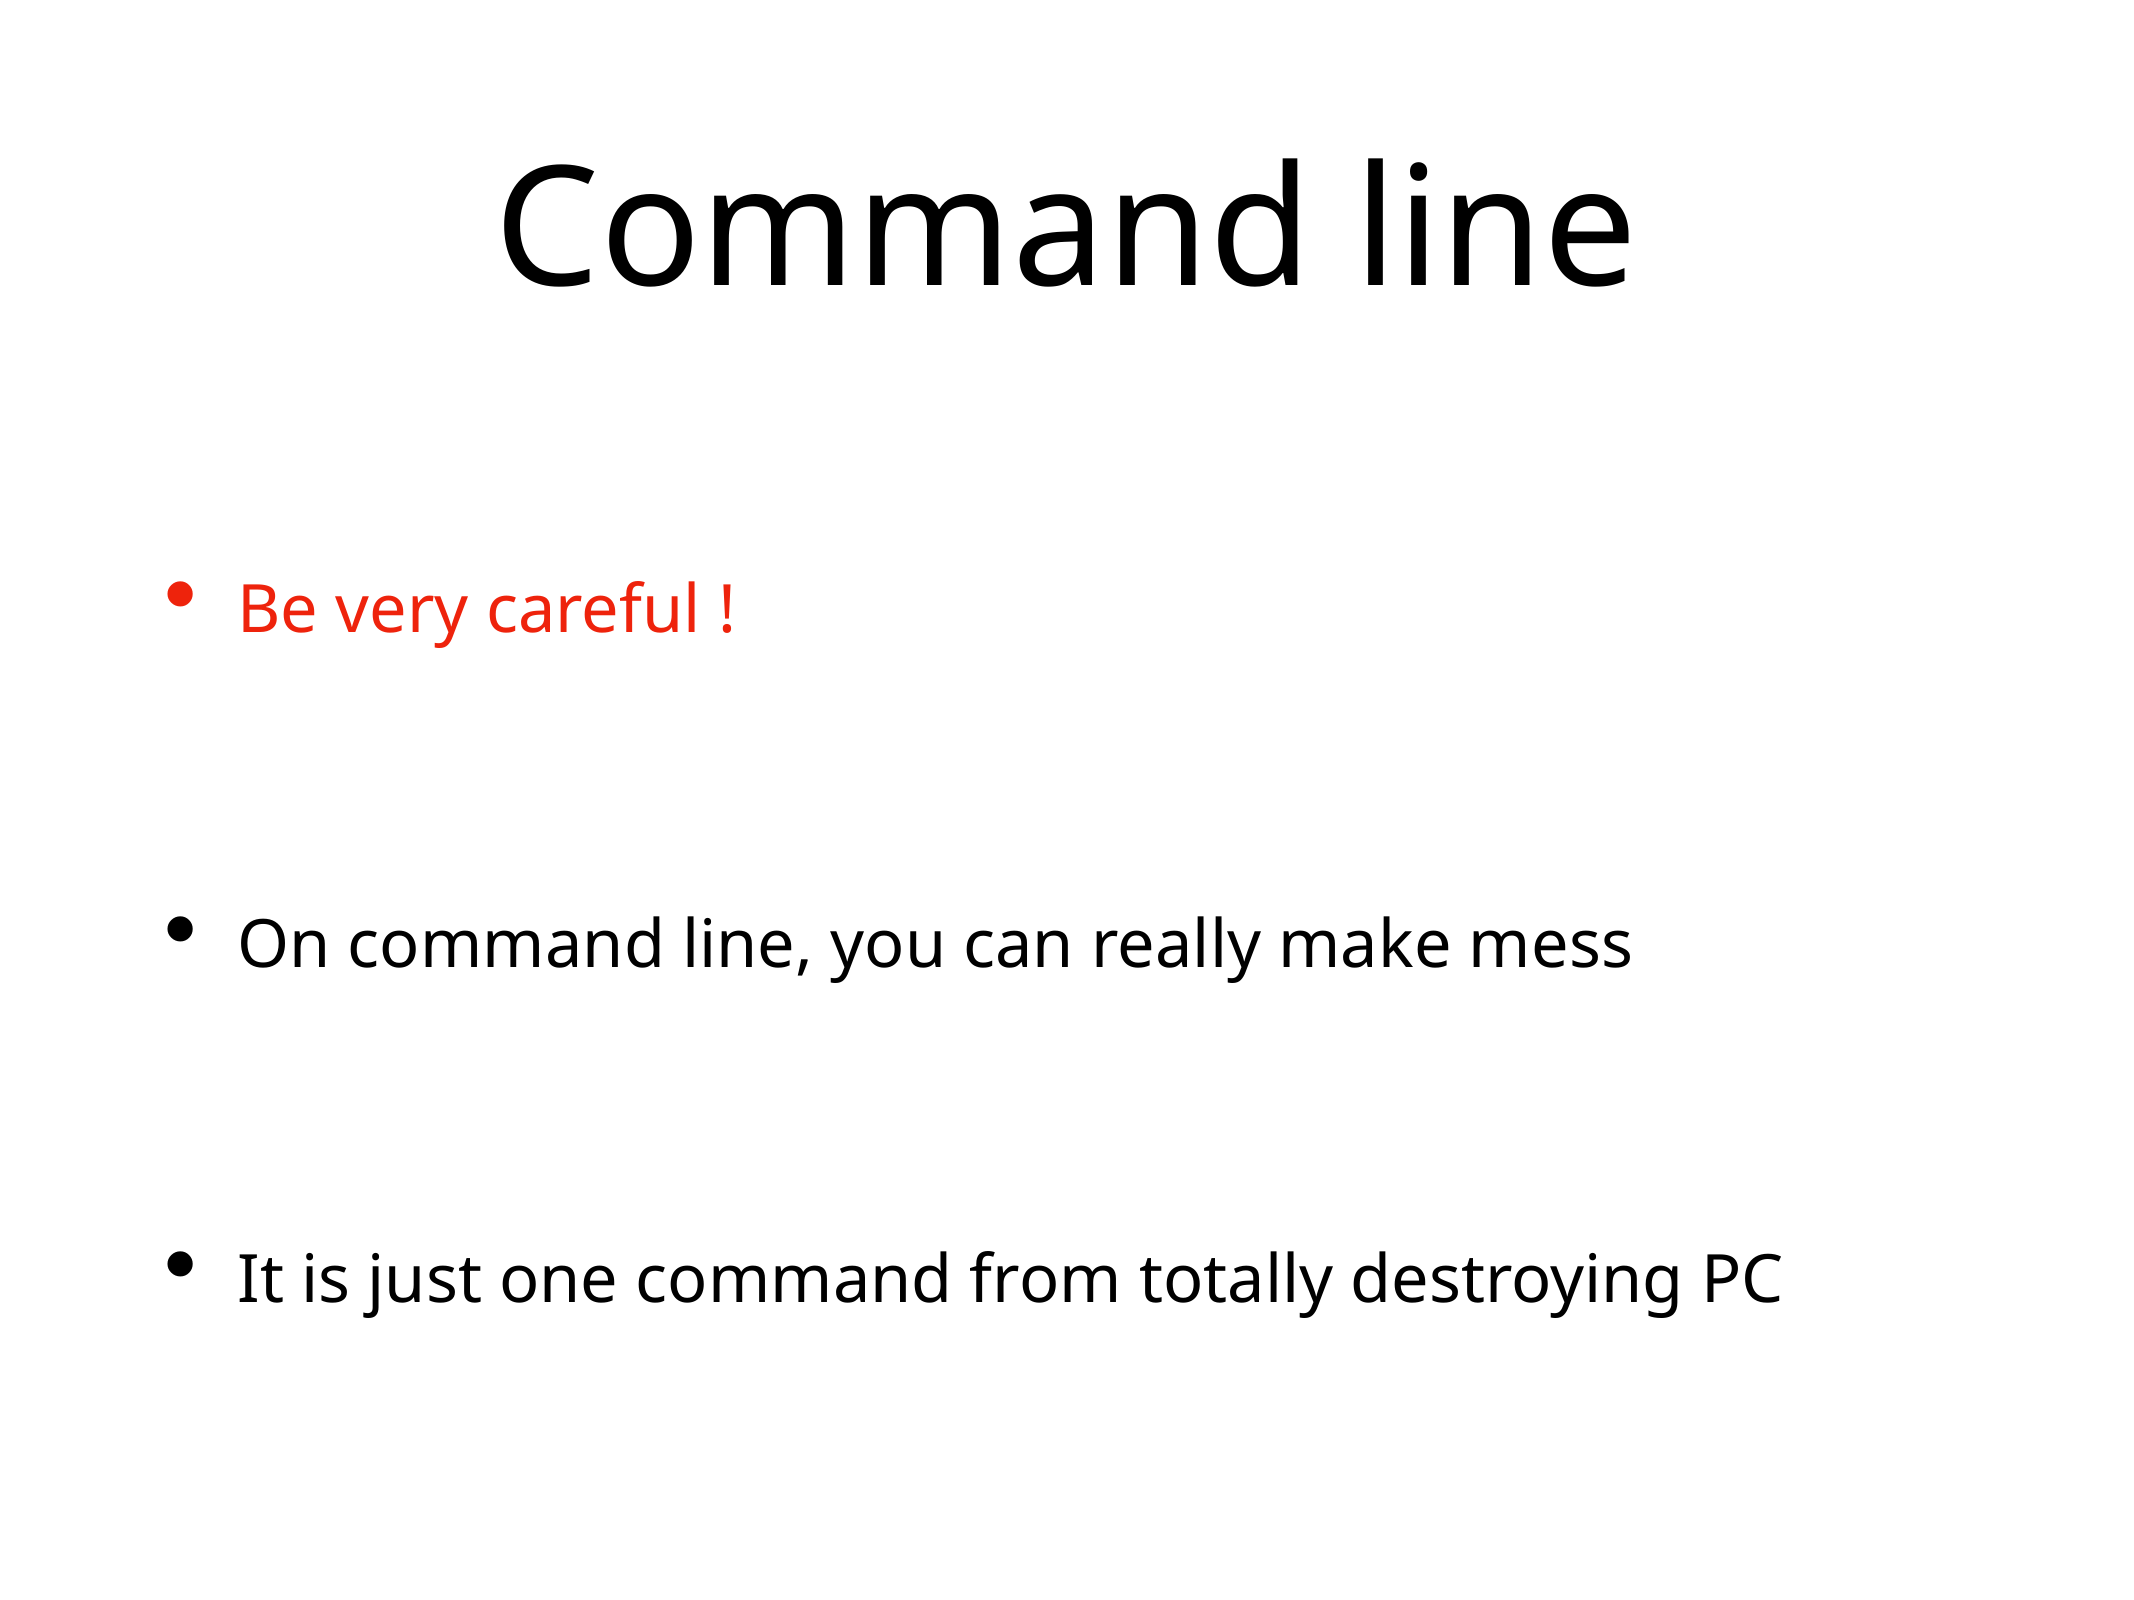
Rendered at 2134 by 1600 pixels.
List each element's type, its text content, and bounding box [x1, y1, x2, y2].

list Be very careful ! On command line, you can really make mess It is just one command from totally destroying PC [155, 424, 1978, 1457]
title Command line [155, 41, 1978, 397]
